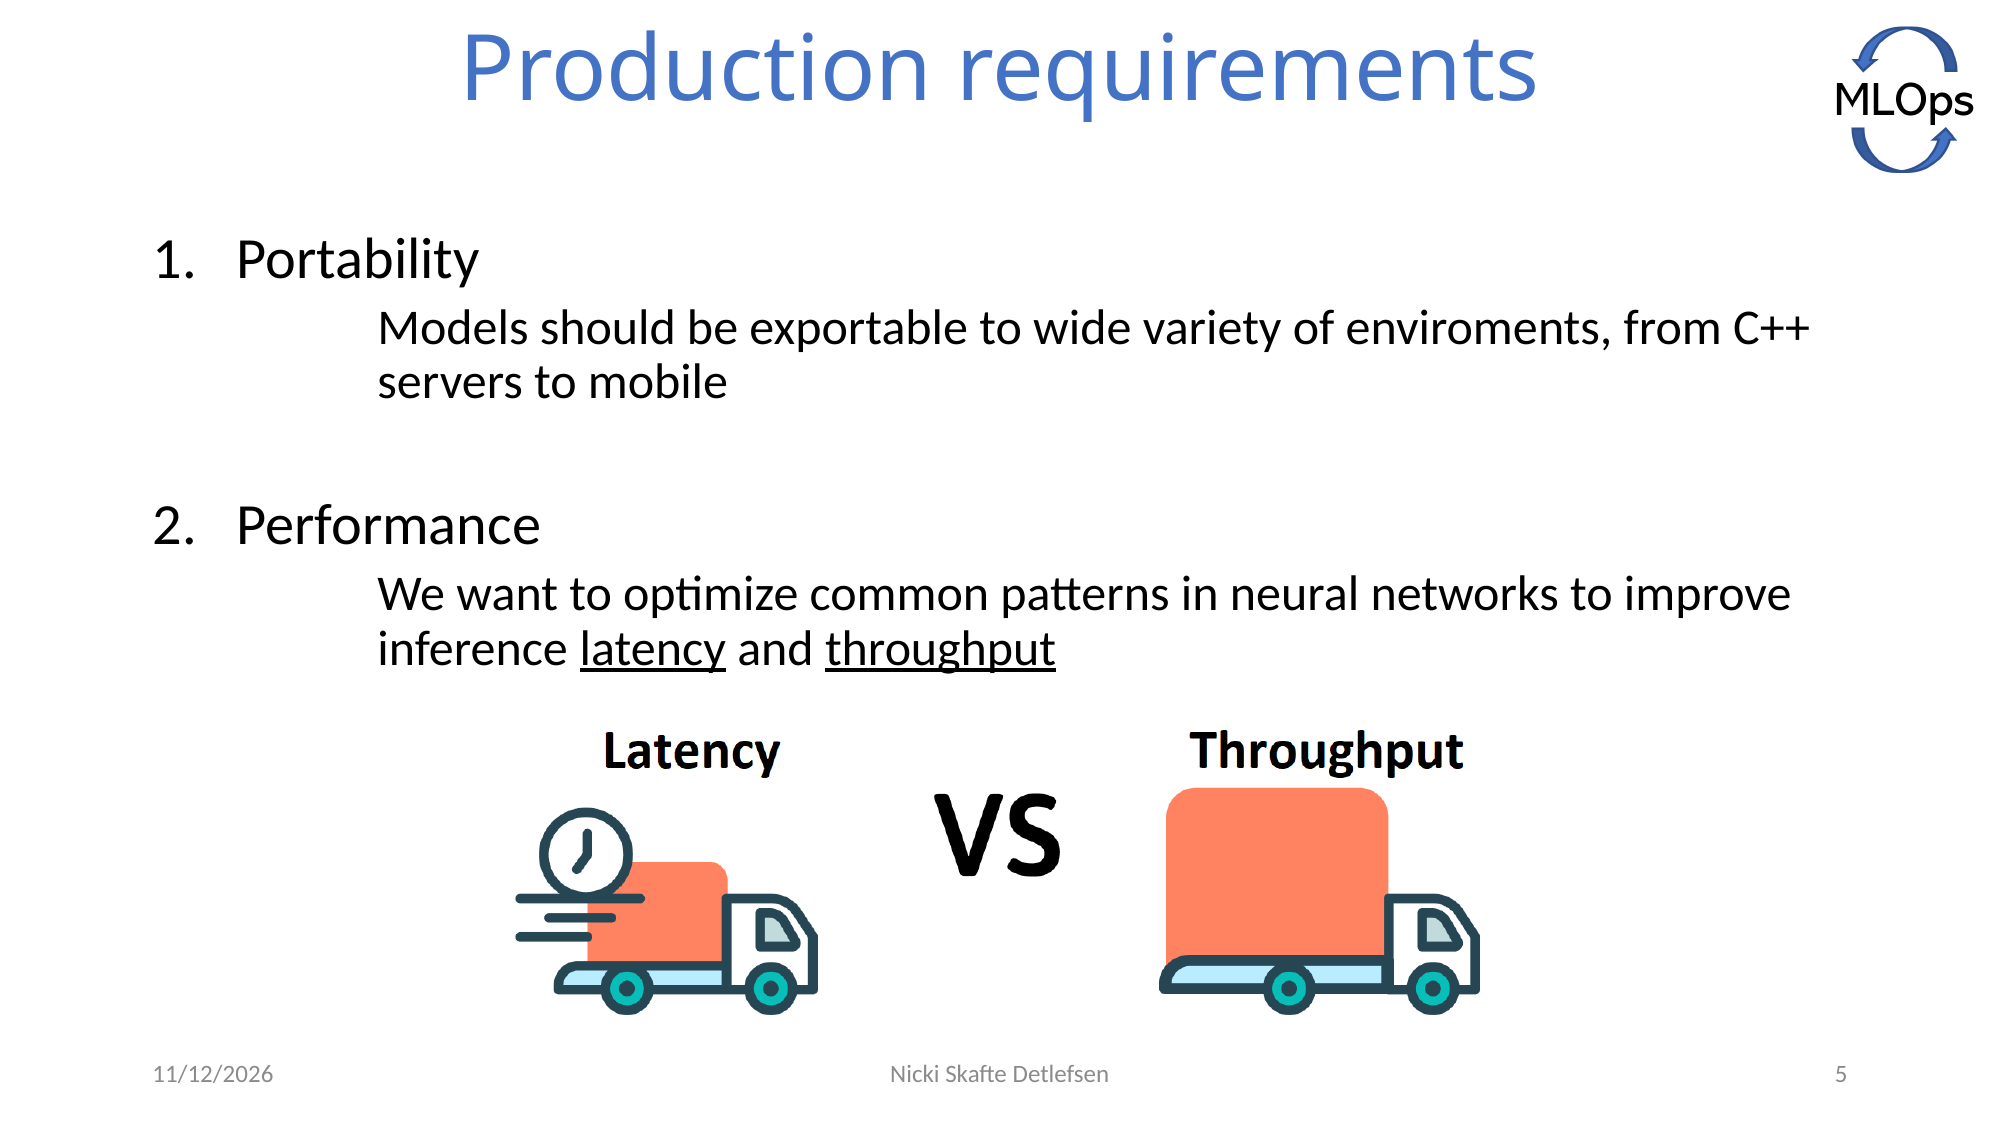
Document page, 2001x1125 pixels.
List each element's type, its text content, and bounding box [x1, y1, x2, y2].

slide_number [137, 1042, 588, 1103]
slide_number 5 [1412, 1042, 1863, 1103]
picture [1863, 22, 1978, 180]
picture [509, 676, 1491, 1028]
list Portability Models should be exportable to wide variety of enviroments, from C++ servers to mobile Performance We want to optimize common patterns in neural networks to improve inference latency and throughput [137, 220, 1863, 1014]
title Production requirements [137, 0, 1863, 180]
footer Nicki Skafte Detlefsen [662, 1042, 1338, 1103]
